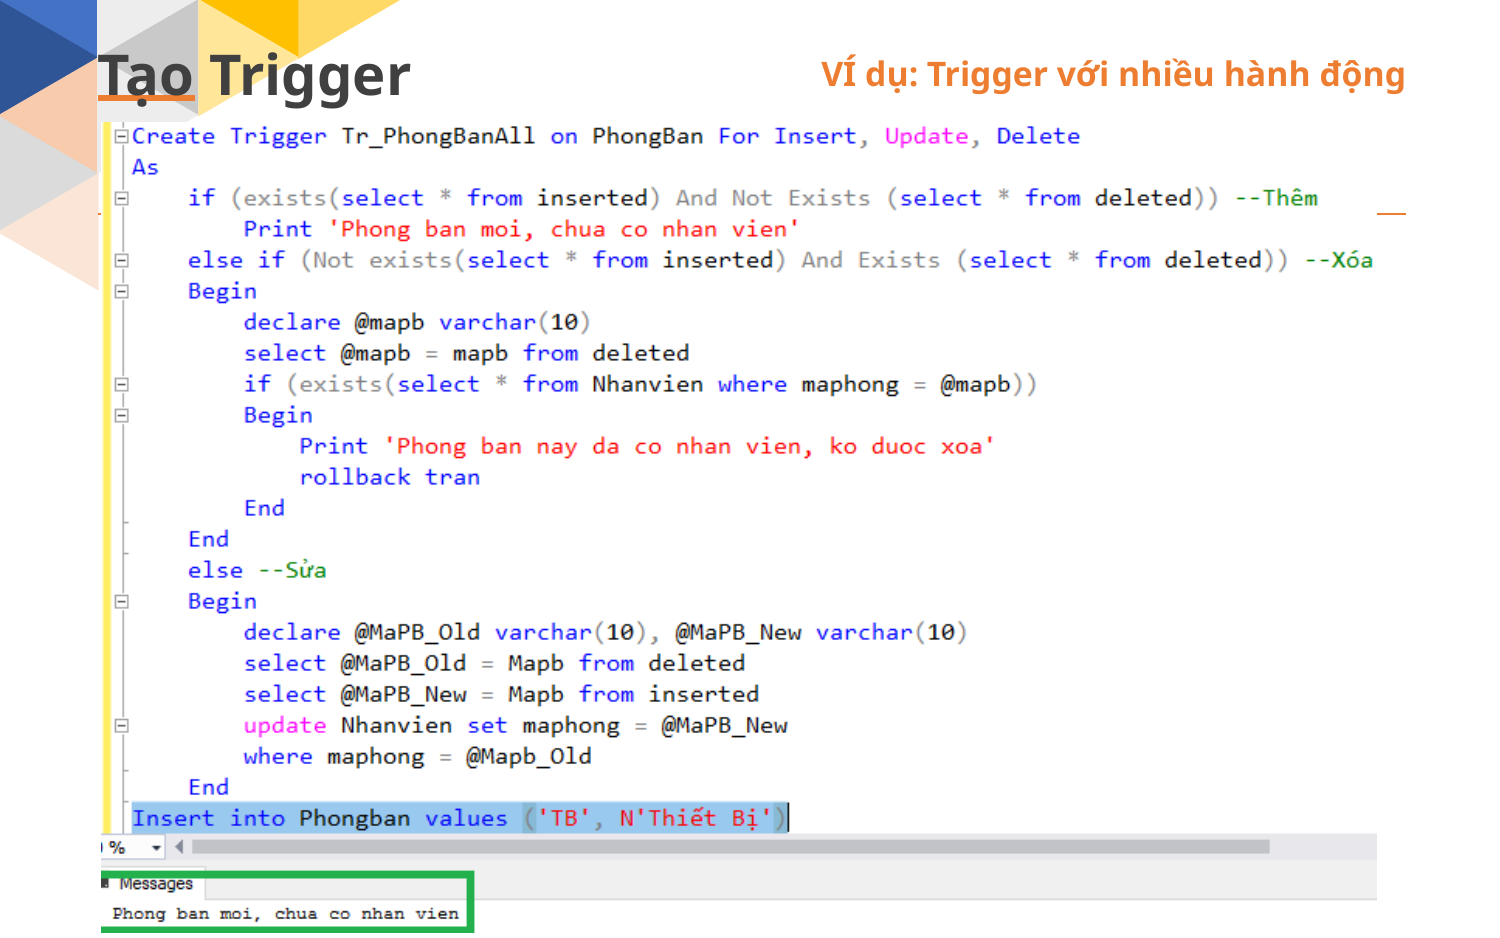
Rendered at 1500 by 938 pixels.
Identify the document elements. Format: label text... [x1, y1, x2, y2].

list VÍ dụ: Trigger với nhiều hành động [699, 43, 1407, 103]
list Tạo Trigger [97, 43, 699, 103]
picture [101, 122, 1377, 933]
